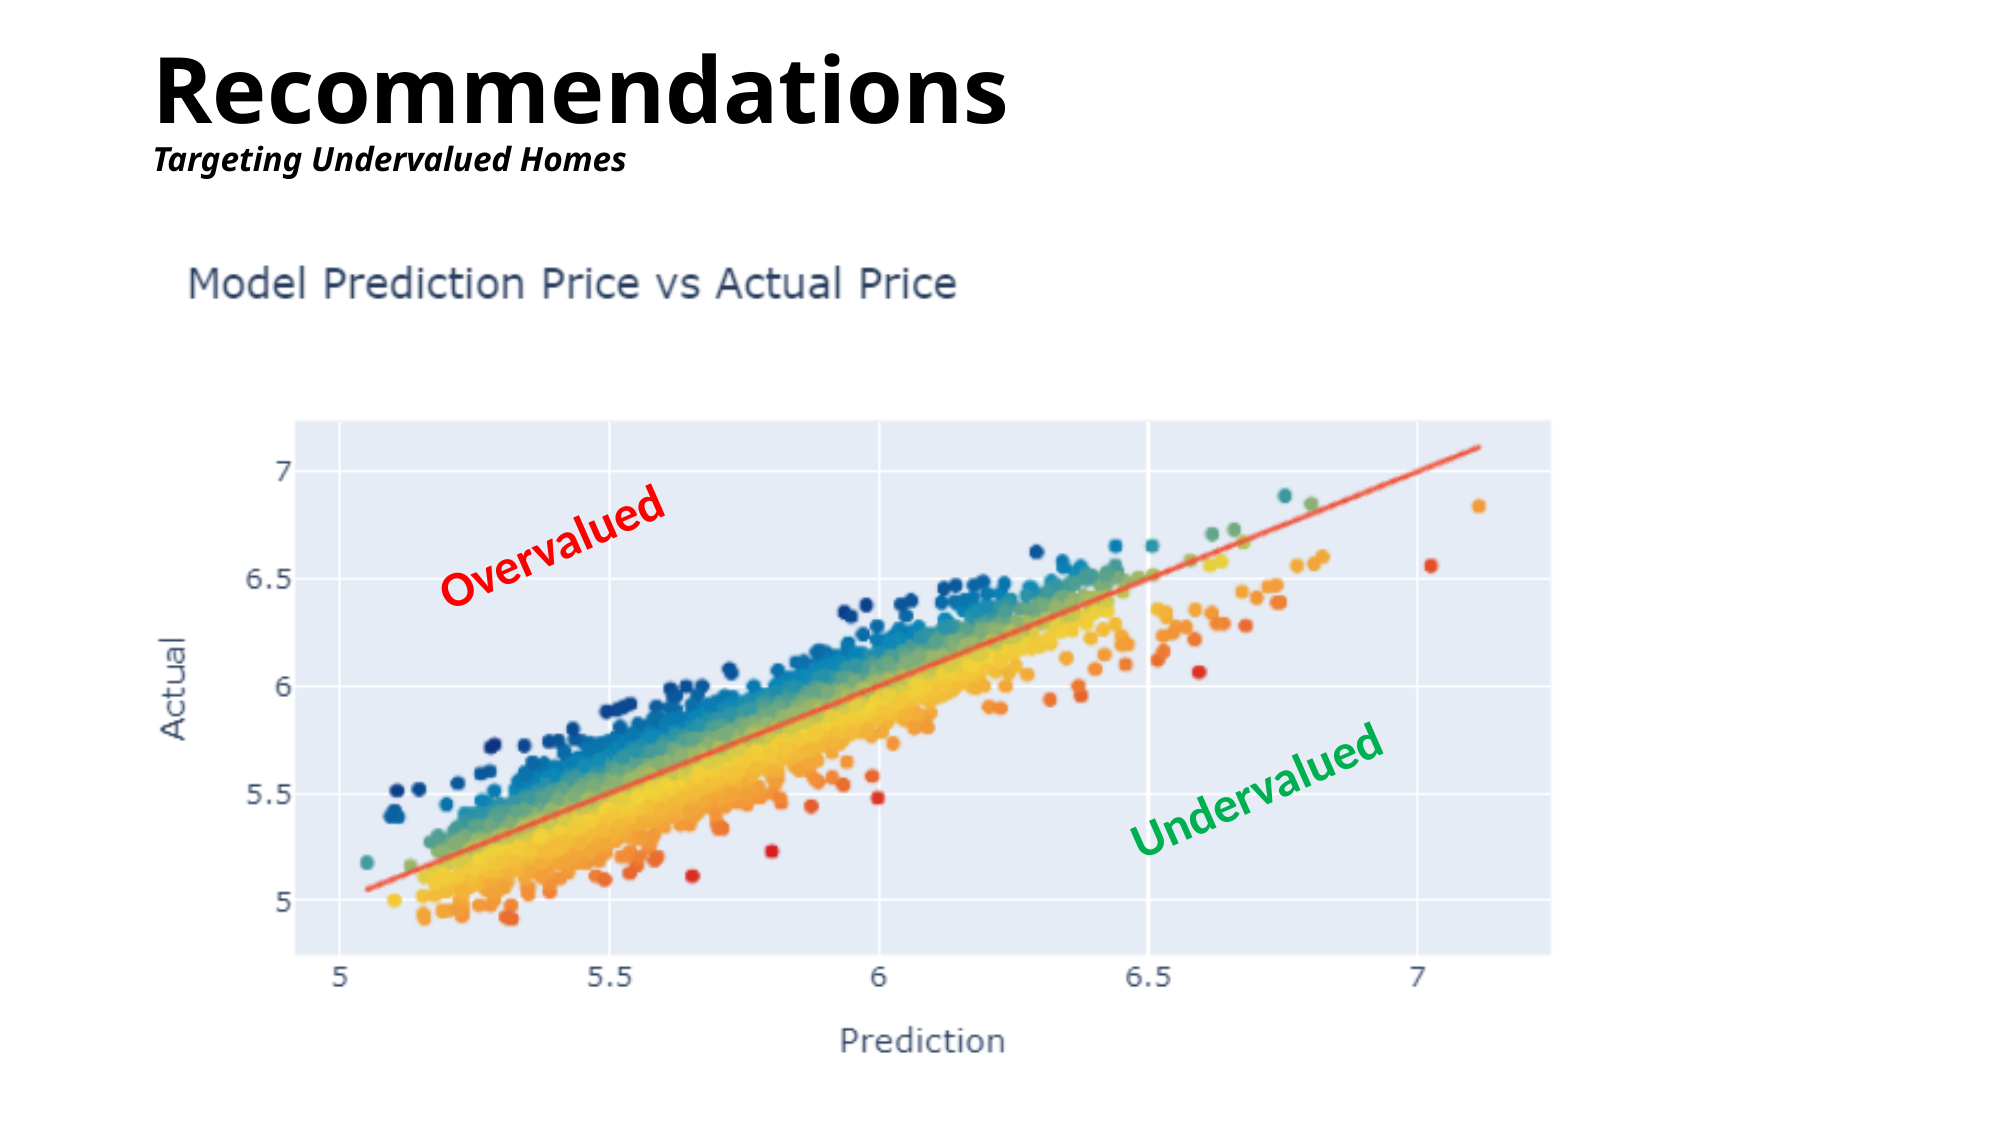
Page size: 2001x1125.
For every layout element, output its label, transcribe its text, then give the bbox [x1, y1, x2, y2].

picture [137, 253, 1577, 1075]
title Recommendations Targeting Undervalued Homes [137, 37, 1863, 186]
